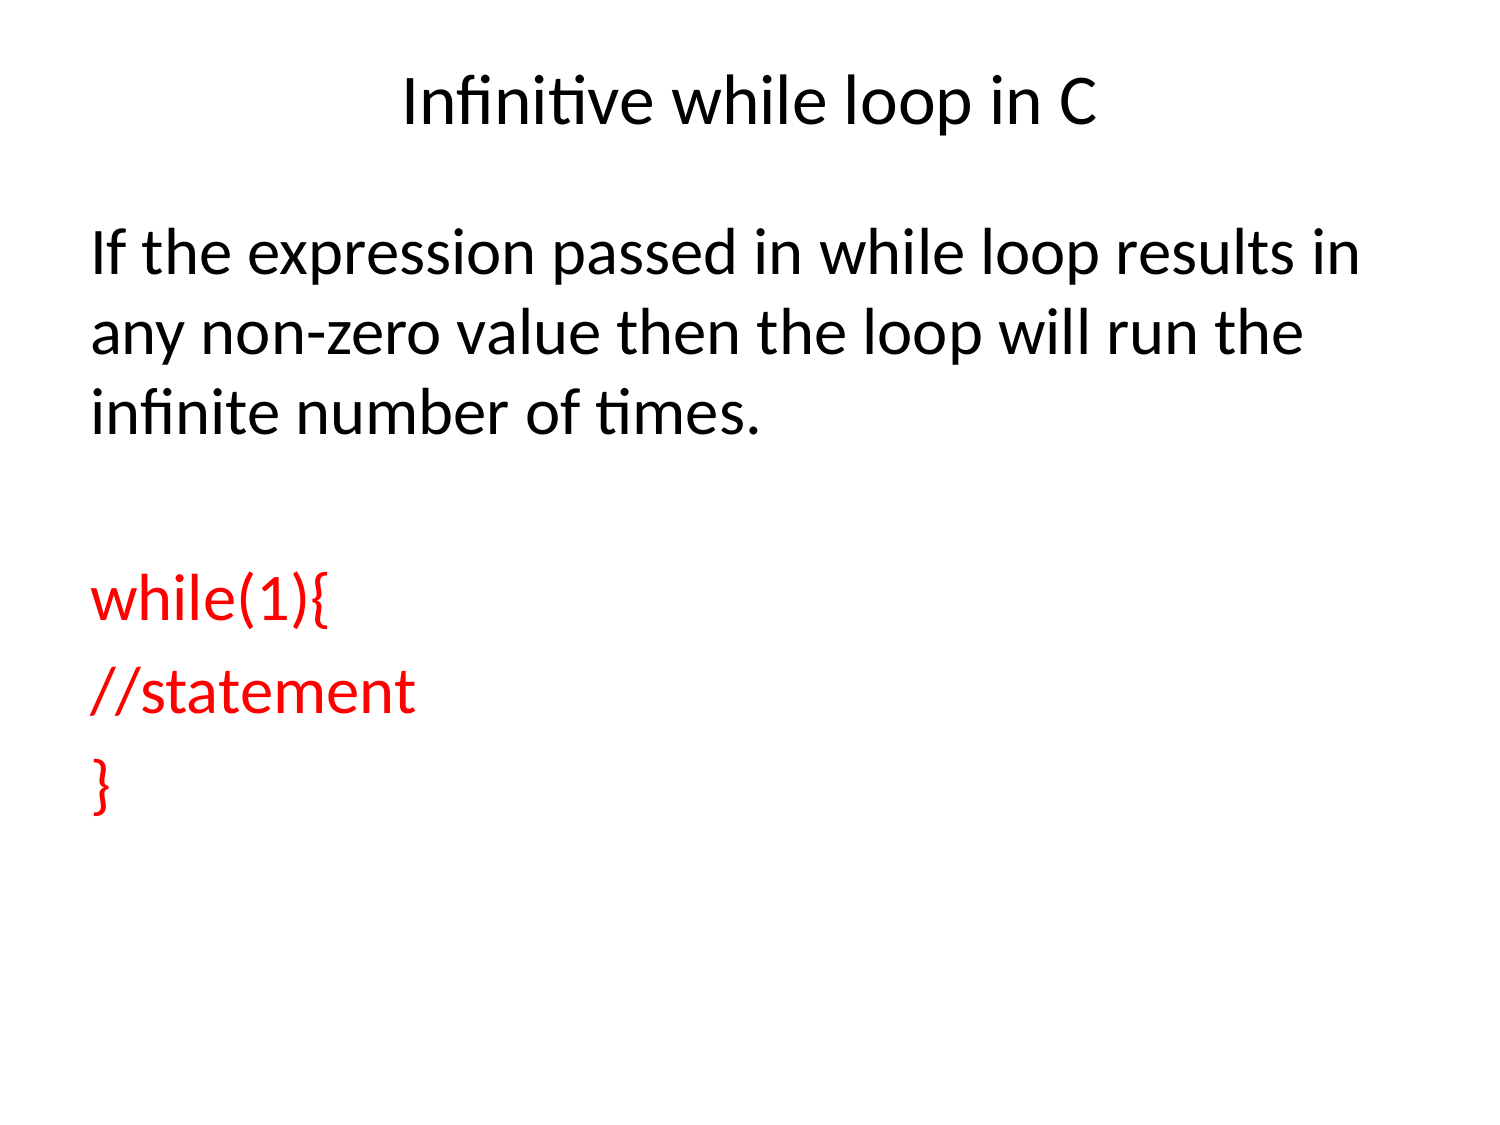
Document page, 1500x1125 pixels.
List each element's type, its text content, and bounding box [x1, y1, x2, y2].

title Infinitive while loop in C [75, 45, 1425, 200]
list If the expression passed in while loop results in any non-zero value then the loop will run the infinite number of times. while(1){ //statement } [75, 200, 1475, 943]
